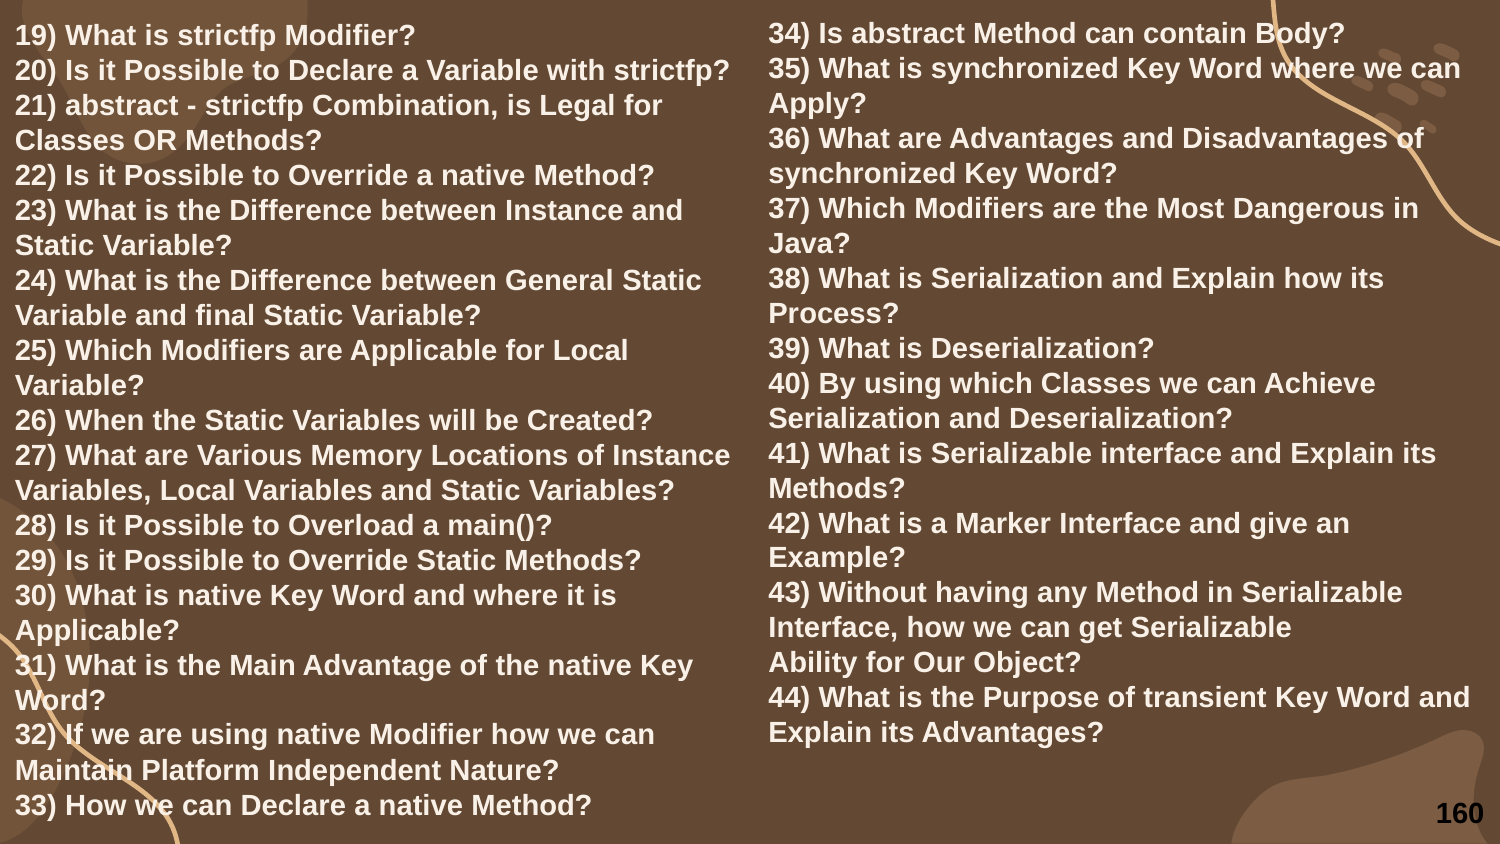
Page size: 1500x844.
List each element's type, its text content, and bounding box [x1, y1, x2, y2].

text_box 19) What is strictfp Modifier? 20) Is it Possible to Declare a Variable with strictfp? 21) abstract - strictfp Combination, is Legal for Classes OR Methods? 22) Is it Possible to Override a native Method? 23) What is the Difference between Instance and Static Variable? 24) What is the Difference between General Static Variable and final Static Variable? 25) Which Modifiers are Applicable for Local Variable? 26) When the Static Variables will be Created? 27) What are Various Memory Locations of Instance Variables, Local Variables and Static Variables? 28) Is it Possible to Overload a main()? 29) Is it Possible to Override Static Methods? 30) What is native Key Word and where it is Applicable? 31) What is the Main Advantage of the native Key Word? 32) If we are using native Modifier how we can Maintain Platform Independent Nature? 33) How we can Declare a native Method? [0, 9, 750, 829]
text_box 34) Is abstract Method can contain Body? 35) What is synchronized Key Word where we can Apply? 36) What are Advantages and Disadvantages of synchronized Key Word? 37) Which Modifiers are the Most Dangerous in Java? 38) What is Serialization and Explain how its Process? 39) What is Deserialization? 40) By using which Classes we can Achieve Serialization and Deserialization? 41) What is Serializable interface and Explain its Methods? 42) What is a Marker Interface and give an Example? 43) Without having any Method in Serializable Interface, how we can get Serializable Ability for Our Object? 44) What is the Purpose of transient Key Word and Explain its Advantages? [753, 7, 1500, 756]
text_box 160 [1421, 786, 1500, 837]
